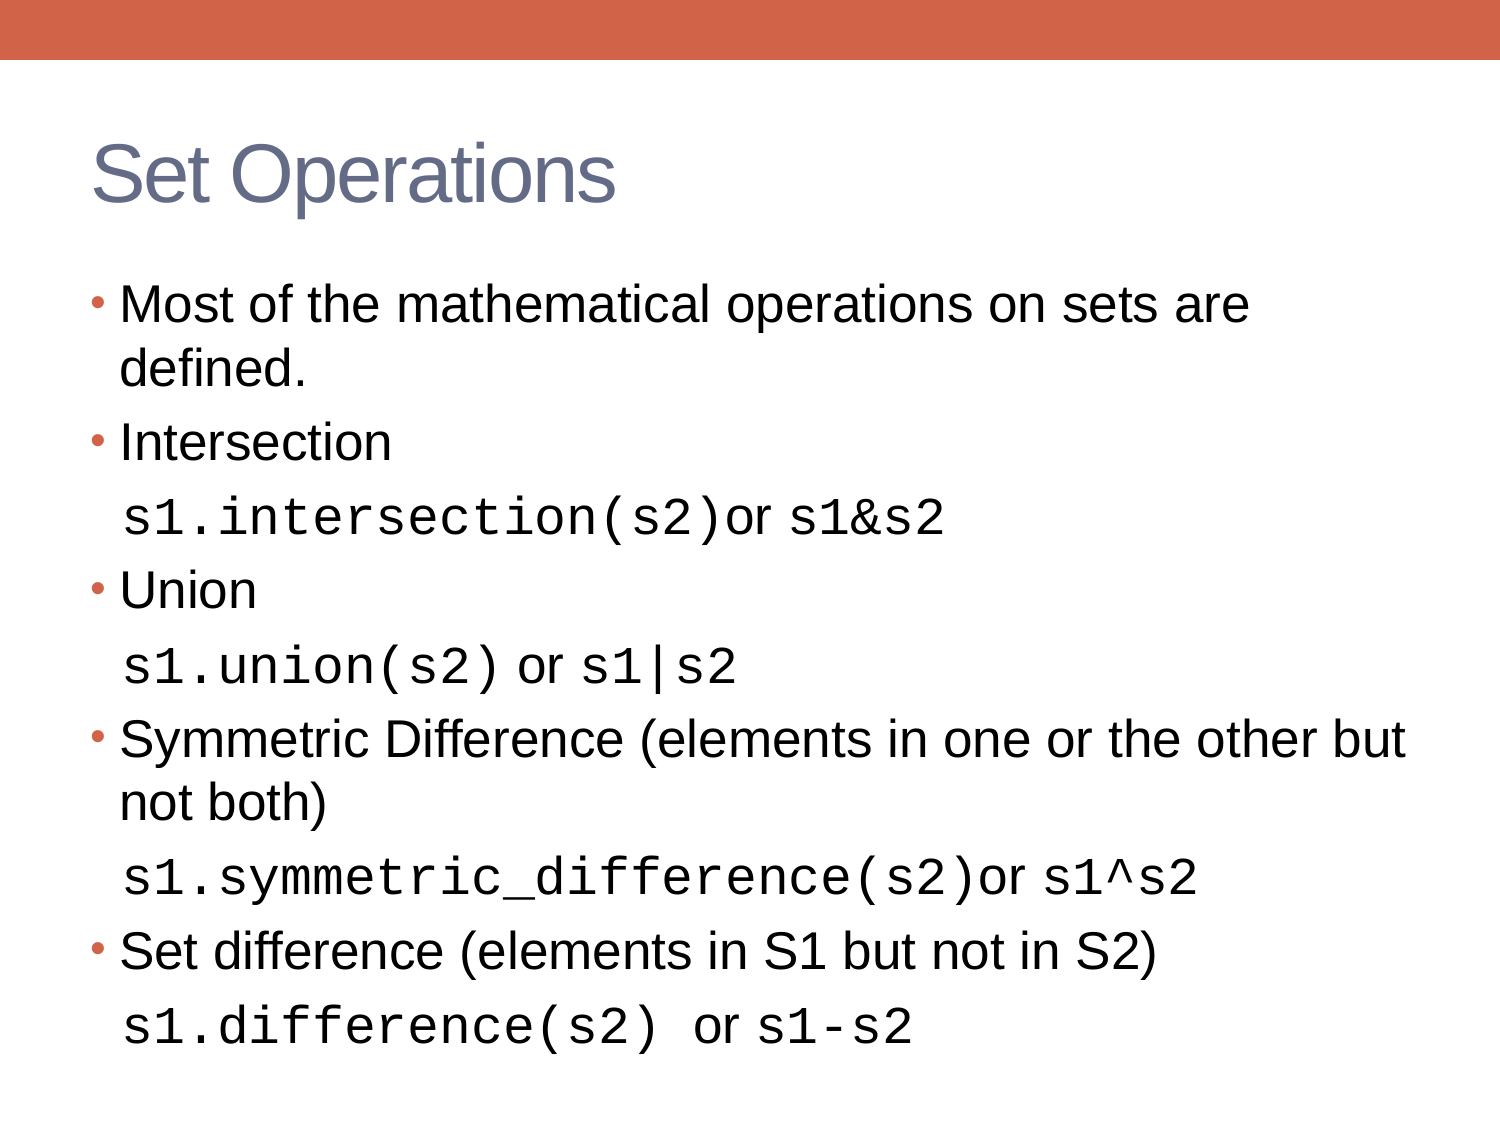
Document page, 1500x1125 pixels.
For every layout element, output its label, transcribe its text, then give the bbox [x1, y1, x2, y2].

list Most of the mathematical operations on sets are defined. Intersection s1.intersection(s2)or s1&s2 Union s1.union(s2) or s1|s2 Symmetric Difference (elements in one or the other but not both) s1.symmetric_difference(s2)or s1^s2 Set difference (elements in S1 but not in S2) s1.difference(s2) or s1-s2 [75, 262, 1425, 1063]
title Set Operations [75, 87, 1425, 250]
